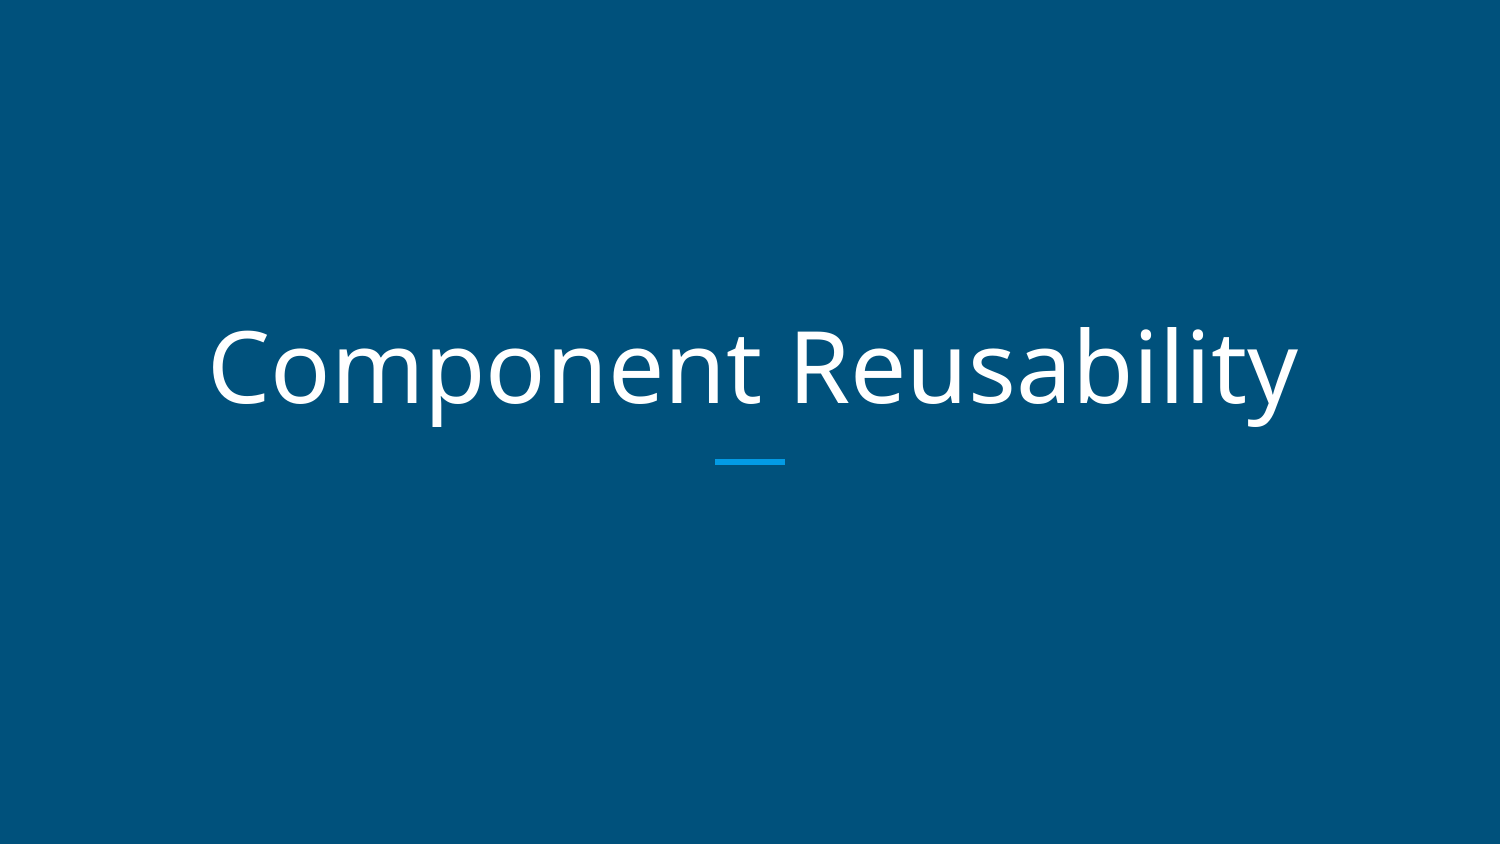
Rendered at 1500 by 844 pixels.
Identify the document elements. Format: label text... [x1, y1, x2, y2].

title Component Reusability [78, 289, 1428, 439]
